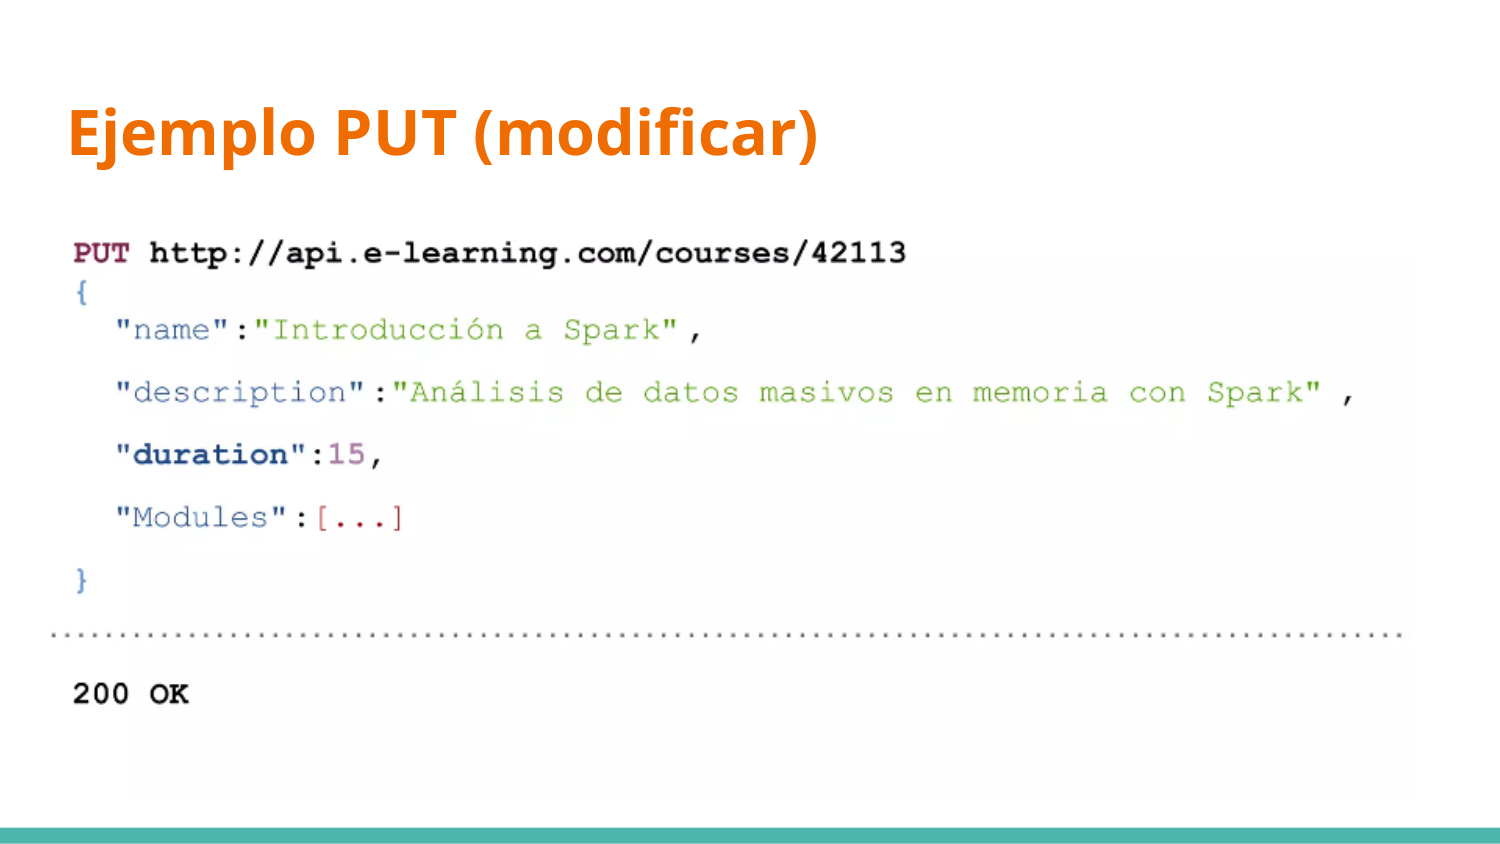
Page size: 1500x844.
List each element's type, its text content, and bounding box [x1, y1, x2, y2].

title Ejemplo PUT (modificar) [51, 72, 1449, 189]
picture [50, 188, 1411, 802]
